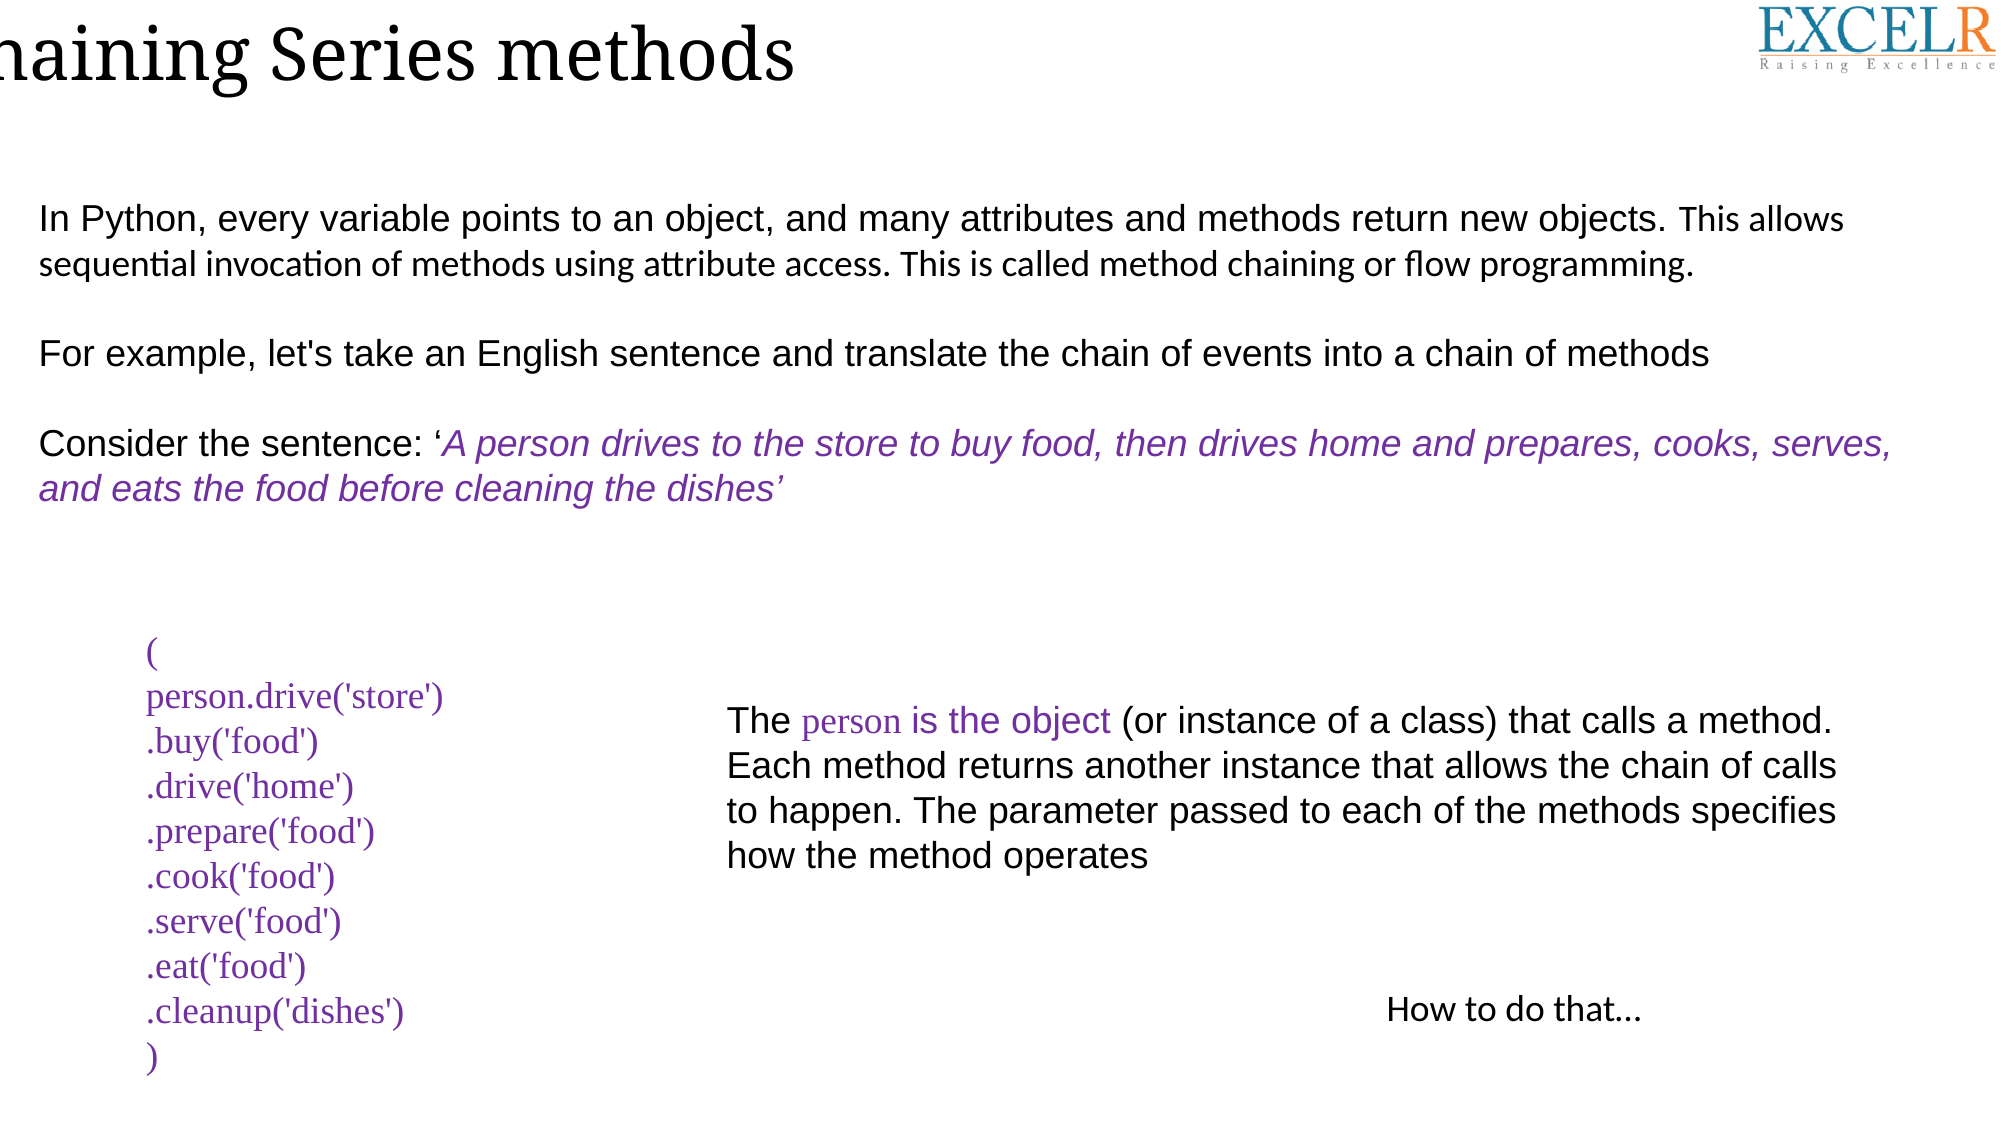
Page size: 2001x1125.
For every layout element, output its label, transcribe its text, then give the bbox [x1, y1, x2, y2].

text_box How to do that… [1371, 976, 1657, 1037]
picture [1756, 0, 2000, 78]
text_box The person is the object (or instance of a class) that calls a method. Each method returns another instance that allows the chain of calls to happen. The parameter passed to each of the methods specifies how the method operates [711, 688, 1888, 883]
text_box ( person.drive('store') .buy('food') .drive('home') .prepare('food') .cook('food') .serve('food') .eat('food') .cleanup('dishes') ) [130, 618, 1131, 1084]
text_box In Python, every variable points to an object, and many attributes and methods return new objects. This allows sequential invocation of methods using attribute access. This is called method chaining or flow programming. For example, let's take an English sentence and translate the chain of events into a chain of methods Consider the sentence: ‘A person drives to the store to buy food, then drives home and prepares, cooks, serves, and eats the food before cleaning the dishes’ [23, 186, 1932, 607]
text_box Chaining Series methods [0, 0, 812, 103]
